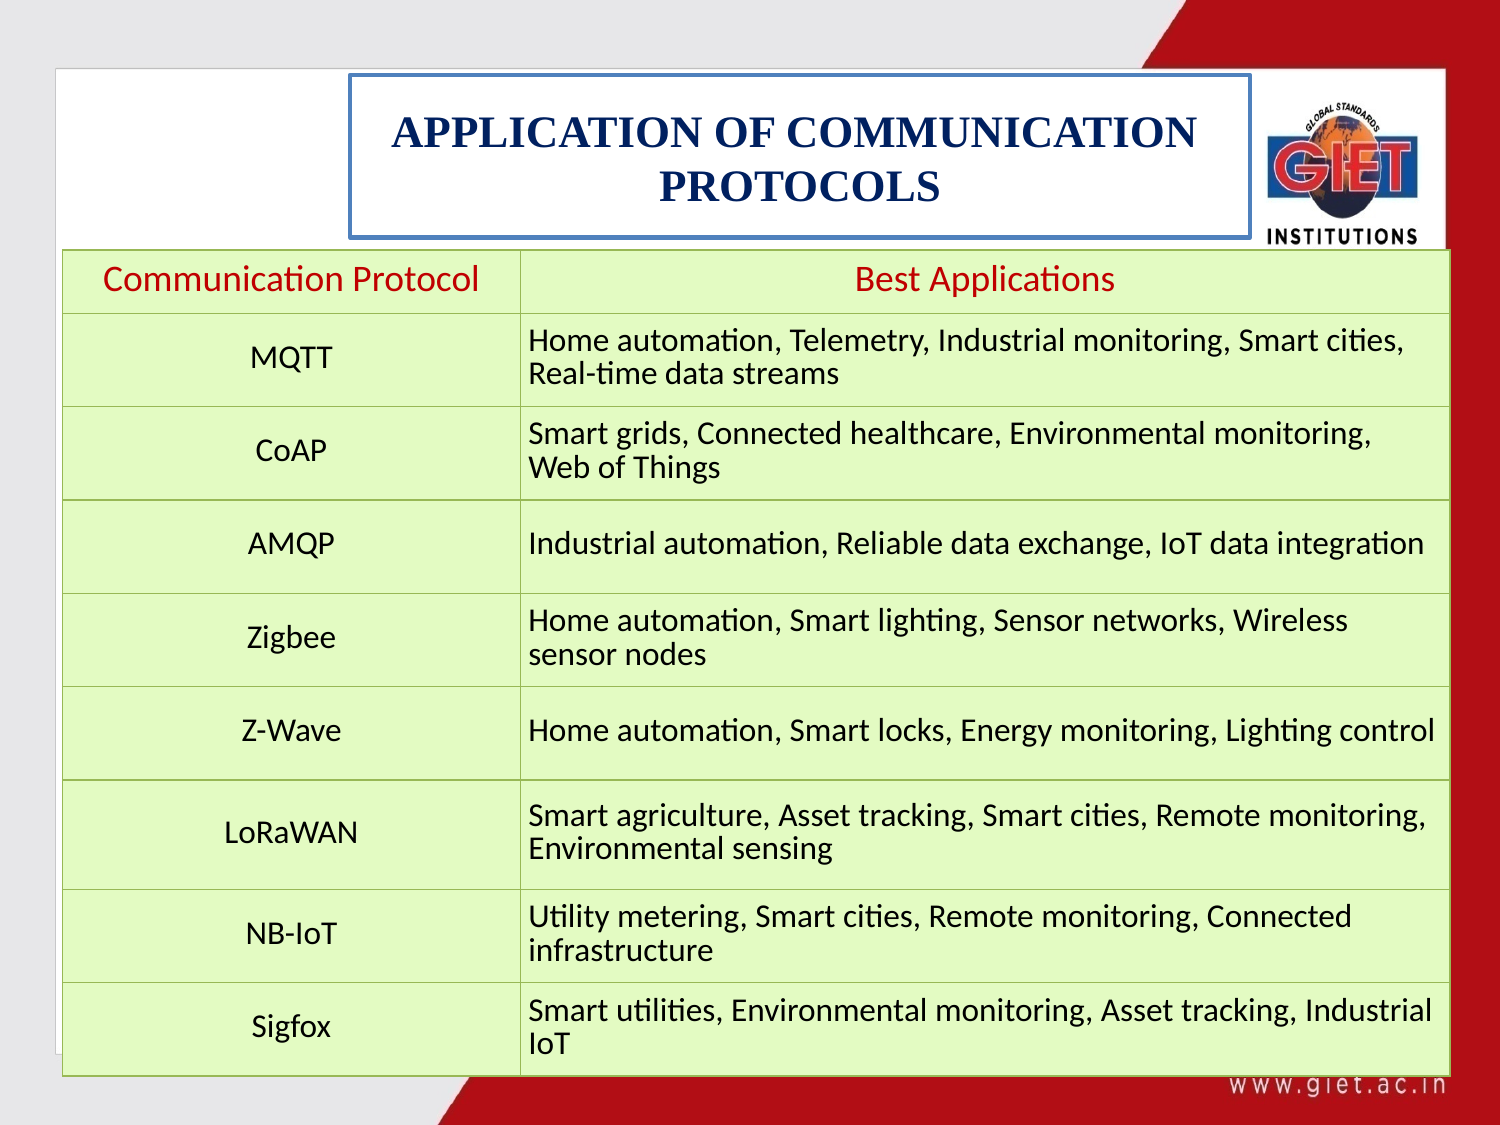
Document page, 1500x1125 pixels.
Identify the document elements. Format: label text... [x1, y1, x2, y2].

table_cell Industrial automation, Reliable data exchange, IoT data integration [521, 501, 1449, 593]
table_cell AMQP [63, 501, 520, 593]
table_header Communication Protocol [63, 251, 520, 313]
table_cell Smart agriculture, Asset tracking, Smart cities, Remote monitoring, Environmental sensing [521, 781, 1449, 889]
table_cell MQTT [63, 314, 520, 406]
table_cell Smart utilities, Environmental monitoring, Asset tracking, Industrial IoT [521, 983, 1449, 1075]
table_cell Home automation, Telemetry, Industrial monitoring, Smart cities, Real-time data streams [521, 314, 1449, 406]
table_cell Utility metering, Smart cities, Remote monitoring, Connected infrastructure [521, 890, 1449, 982]
title APPLICATION OF COMMUNICATION PROTOCOLS [348, 73, 1252, 240]
table_cell NB-IoT [63, 890, 520, 982]
table_header Best Applications [521, 251, 1449, 313]
table_cell Home automation, Smart lighting, Sensor networks, Wireless sensor nodes [521, 594, 1449, 686]
table_cell Home automation, Smart locks, Energy monitoring, Lighting control [521, 687, 1449, 779]
table_cell CoAP [63, 407, 520, 499]
table_cell LoRaWAN [63, 781, 520, 889]
table_cell Z-Wave [63, 687, 520, 779]
table_cell Smart grids, Connected healthcare, Environmental monitoring, Web of Things [521, 407, 1449, 499]
picture [0, 0, 1500, 1125]
table_cell Sigfox [63, 983, 520, 1075]
table_cell Zigbee [63, 594, 520, 686]
